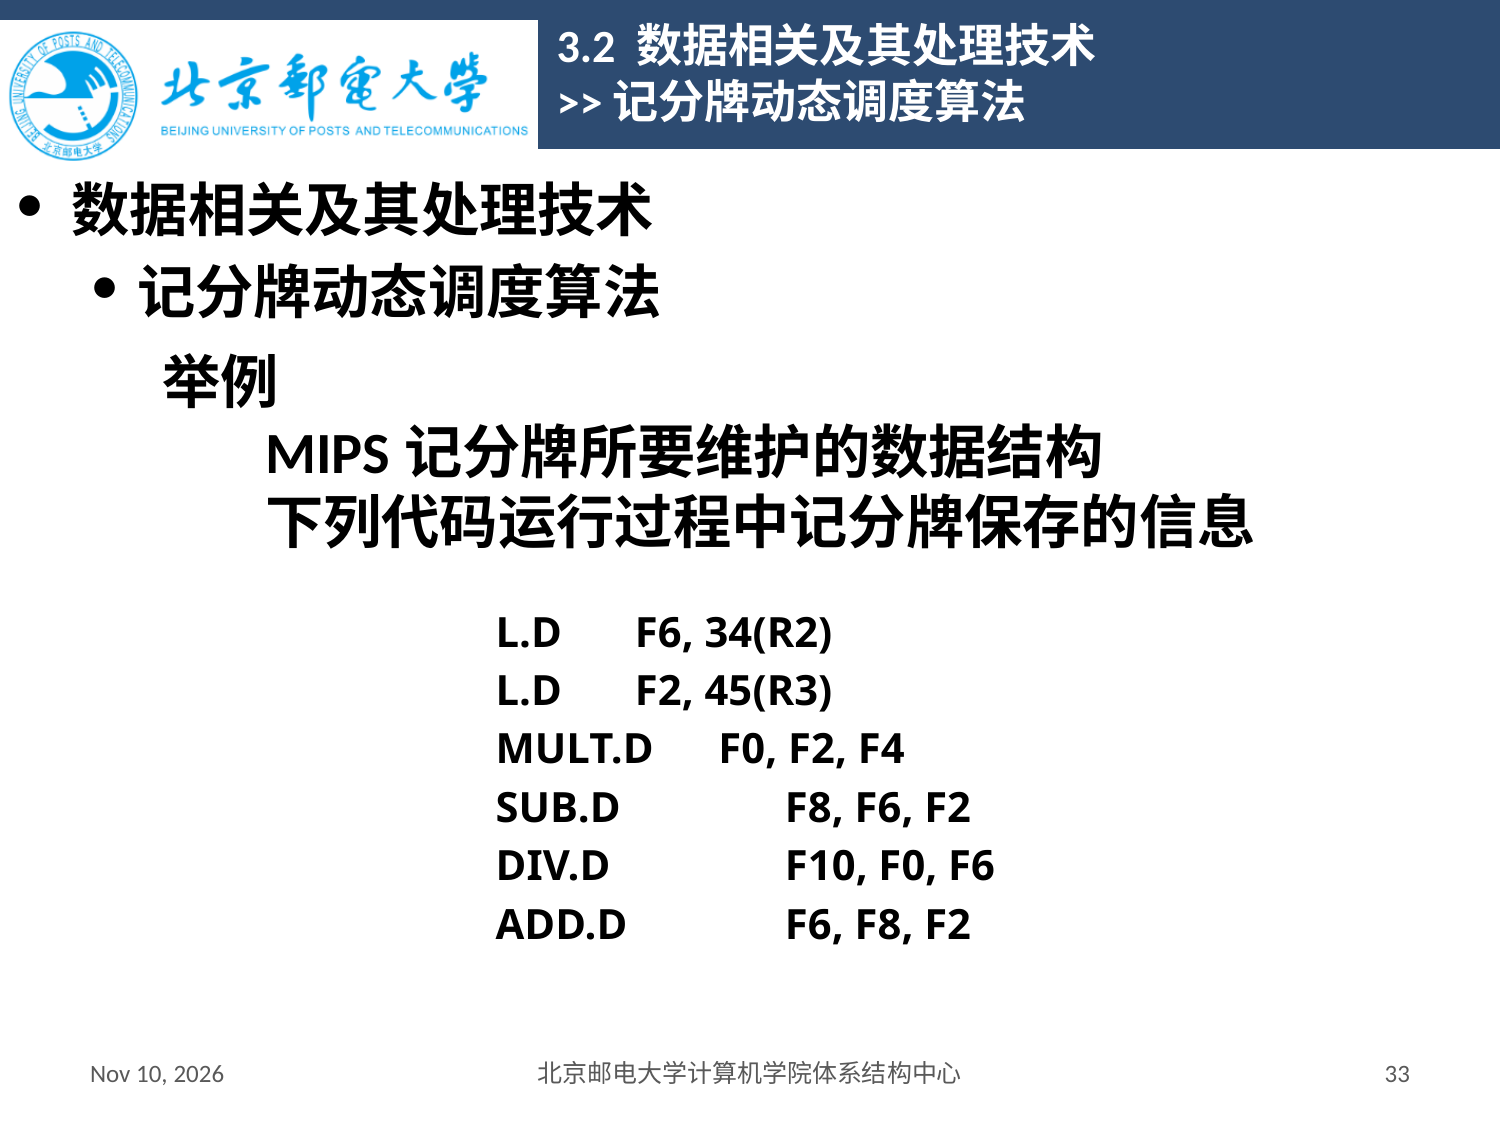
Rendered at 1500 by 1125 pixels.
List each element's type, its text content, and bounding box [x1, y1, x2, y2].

list 数据相关及其处理技术 记分牌动态调度算法 [0, 165, 1351, 980]
footer 北京邮电大学计算机学院体系结构中心 [277, 1042, 1223, 1103]
picture [0, 20, 538, 167]
slide_number 9-Jun-17 [75, 1042, 254, 1103]
title 3.2 数据相关及其处理技术 >>记分牌动态调度算法 [541, 9, 1500, 136]
slide_number 32 [1246, 1042, 1425, 1103]
text_box L.D F6, 34(R2) L.D F2, 45(R3) MULT.D F0, F2, F4 SUB.D F8, F6, F2 DIV.D F10, F0, F6 ADD.D F6, F8, F2 [201, 597, 1218, 1000]
text_box 举例 MIPS记分牌所要维护的数据结构 下列代码运行过程中记分牌保存的信息 [147, 338, 1424, 563]
